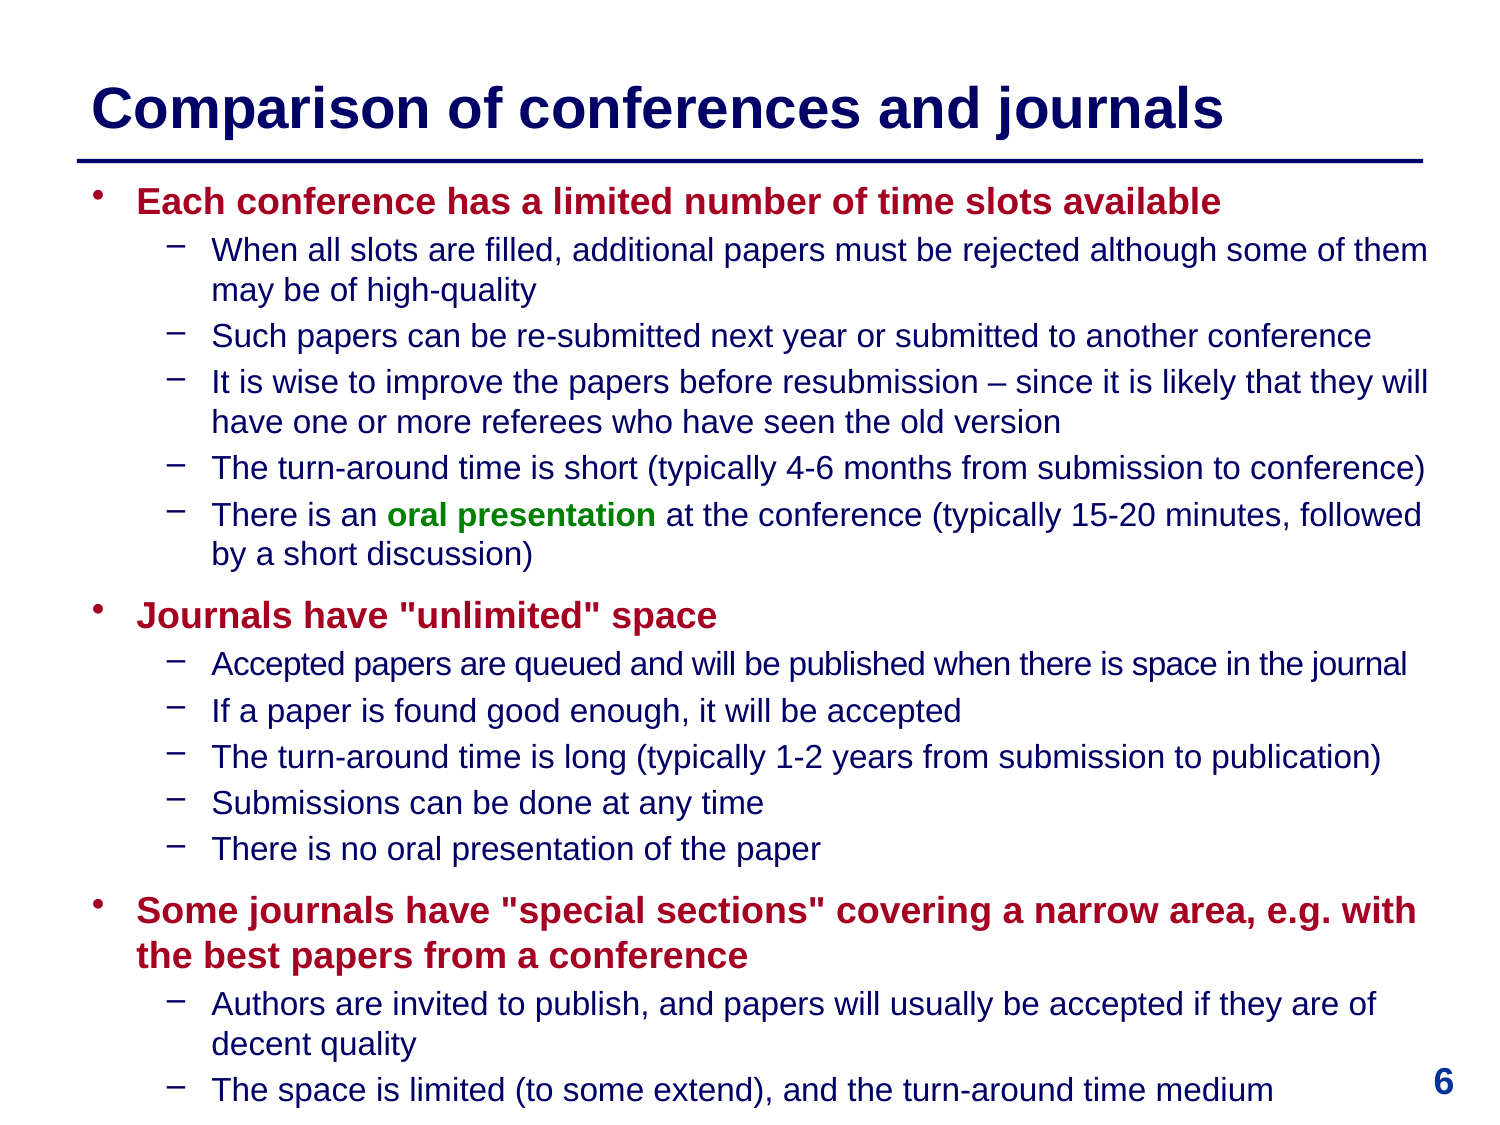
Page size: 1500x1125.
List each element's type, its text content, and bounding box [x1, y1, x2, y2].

slide_number 6 [1387, 1050, 1500, 1125]
title Comparison of conferences and journals [76, 54, 1471, 155]
list Each conference has a limited number of time slots available When all slots are filled, additional papers must be rejected although some of them may be of high-quality Such papers can be re-submitted next year or submitted to another conference It is wise to improve the papers before resubmission – since it is likely that they will have one or more referees who have seen the old version The turn-around time is short (typically 4-6 months from submission to conference) There is an oral presentation at the conference (typically 15-20 minutes, followed by a short discussion) Journals have "unlimited" space Accepted papers are queued and will be published when there is space in the journal If a paper is found good enough, it will be accepted The turn-around time is long (typically 1-2 years from submission to publication) Submissions can be done at any time There is no oral presentation of the paper Some journals have "special sections" covering a narrow area, e.g. with the best papers from a conference Authors are invited to publish, and papers will usually be accepted if they are of decent quality The space is limited (to some extend), and the turn-around time medium [76, 169, 1483, 1124]
